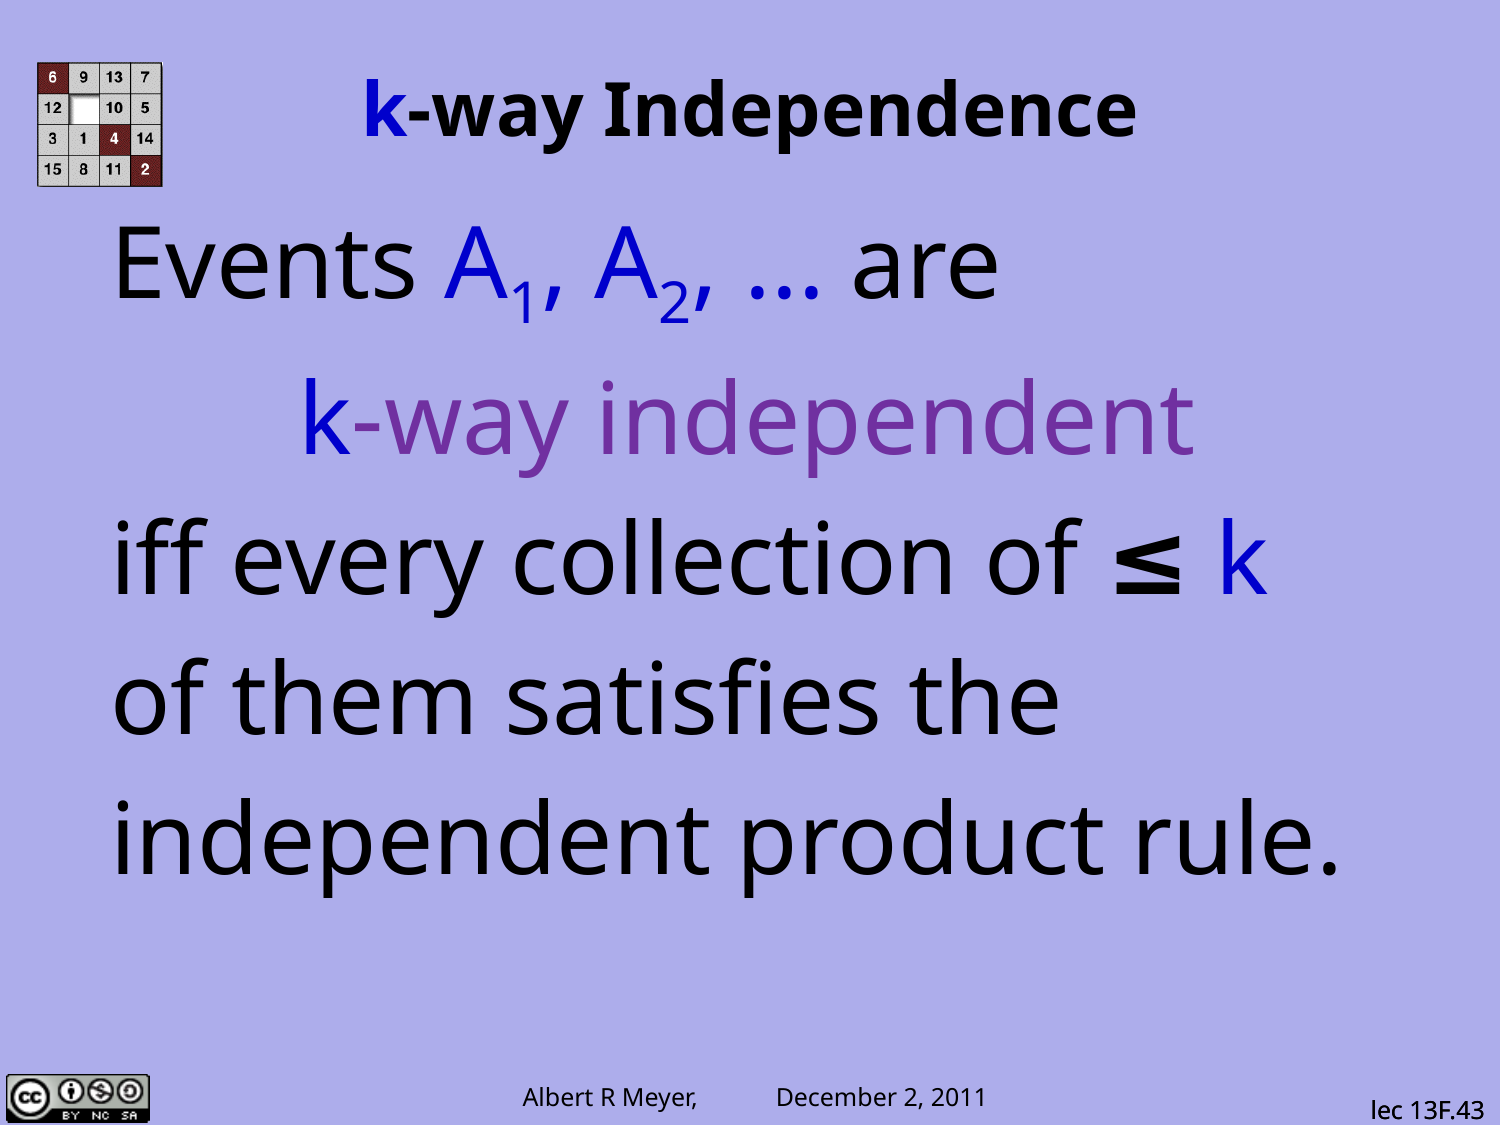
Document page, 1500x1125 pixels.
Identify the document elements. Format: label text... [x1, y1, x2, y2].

list Events A1, A2, ... are k-way independent iff every collection of ≤ k of them satisfies the independent product rule. [94, 190, 1401, 943]
title k-way Independence [212, 37, 1288, 176]
text_box lec 13F.43 [1262, 1087, 1500, 1125]
picture [6, 1074, 150, 1123]
picture [37, 62, 163, 187]
